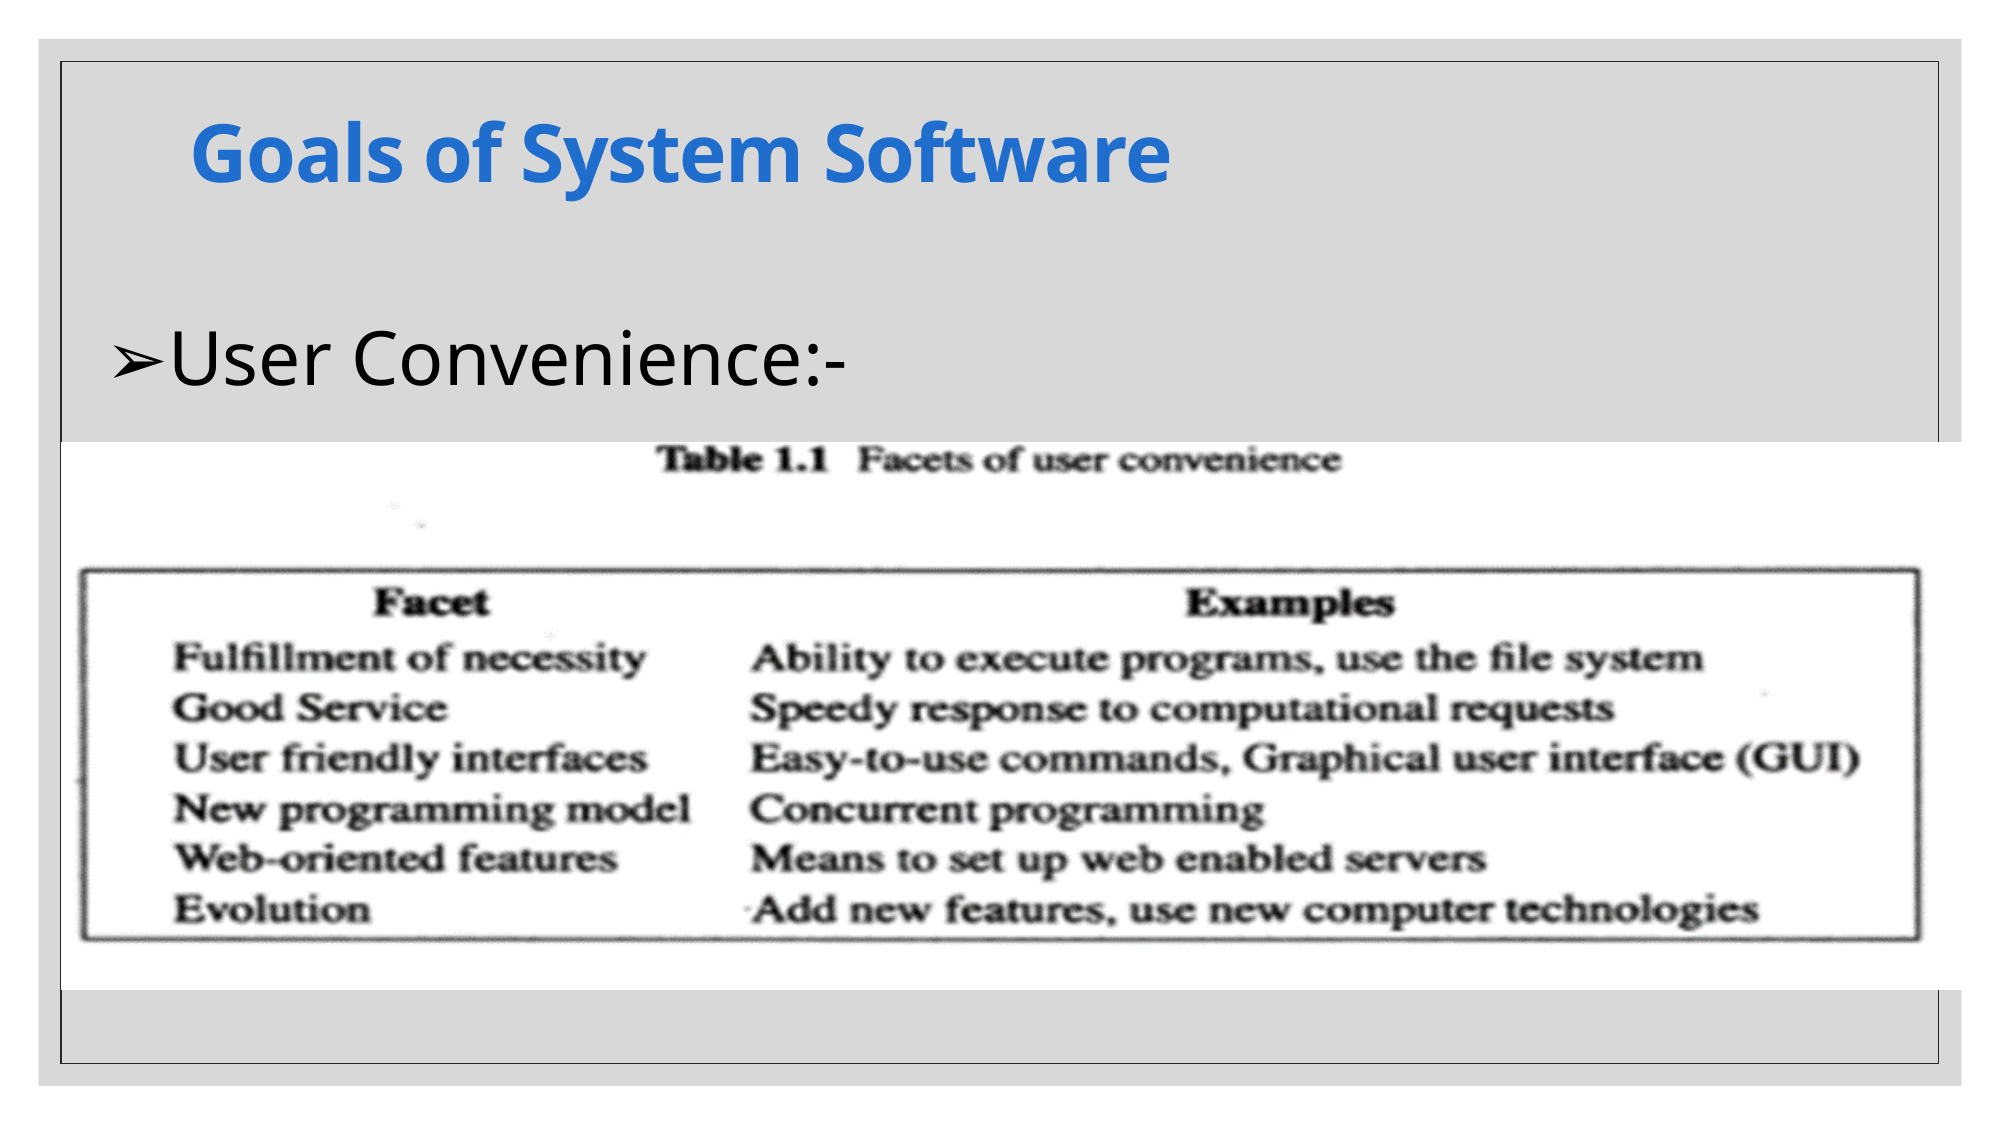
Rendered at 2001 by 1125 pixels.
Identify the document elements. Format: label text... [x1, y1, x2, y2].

list ➢User Convenience:- [90, 294, 1741, 437]
title Goals of System Software [174, 105, 1825, 208]
picture [61, 442, 1964, 990]
